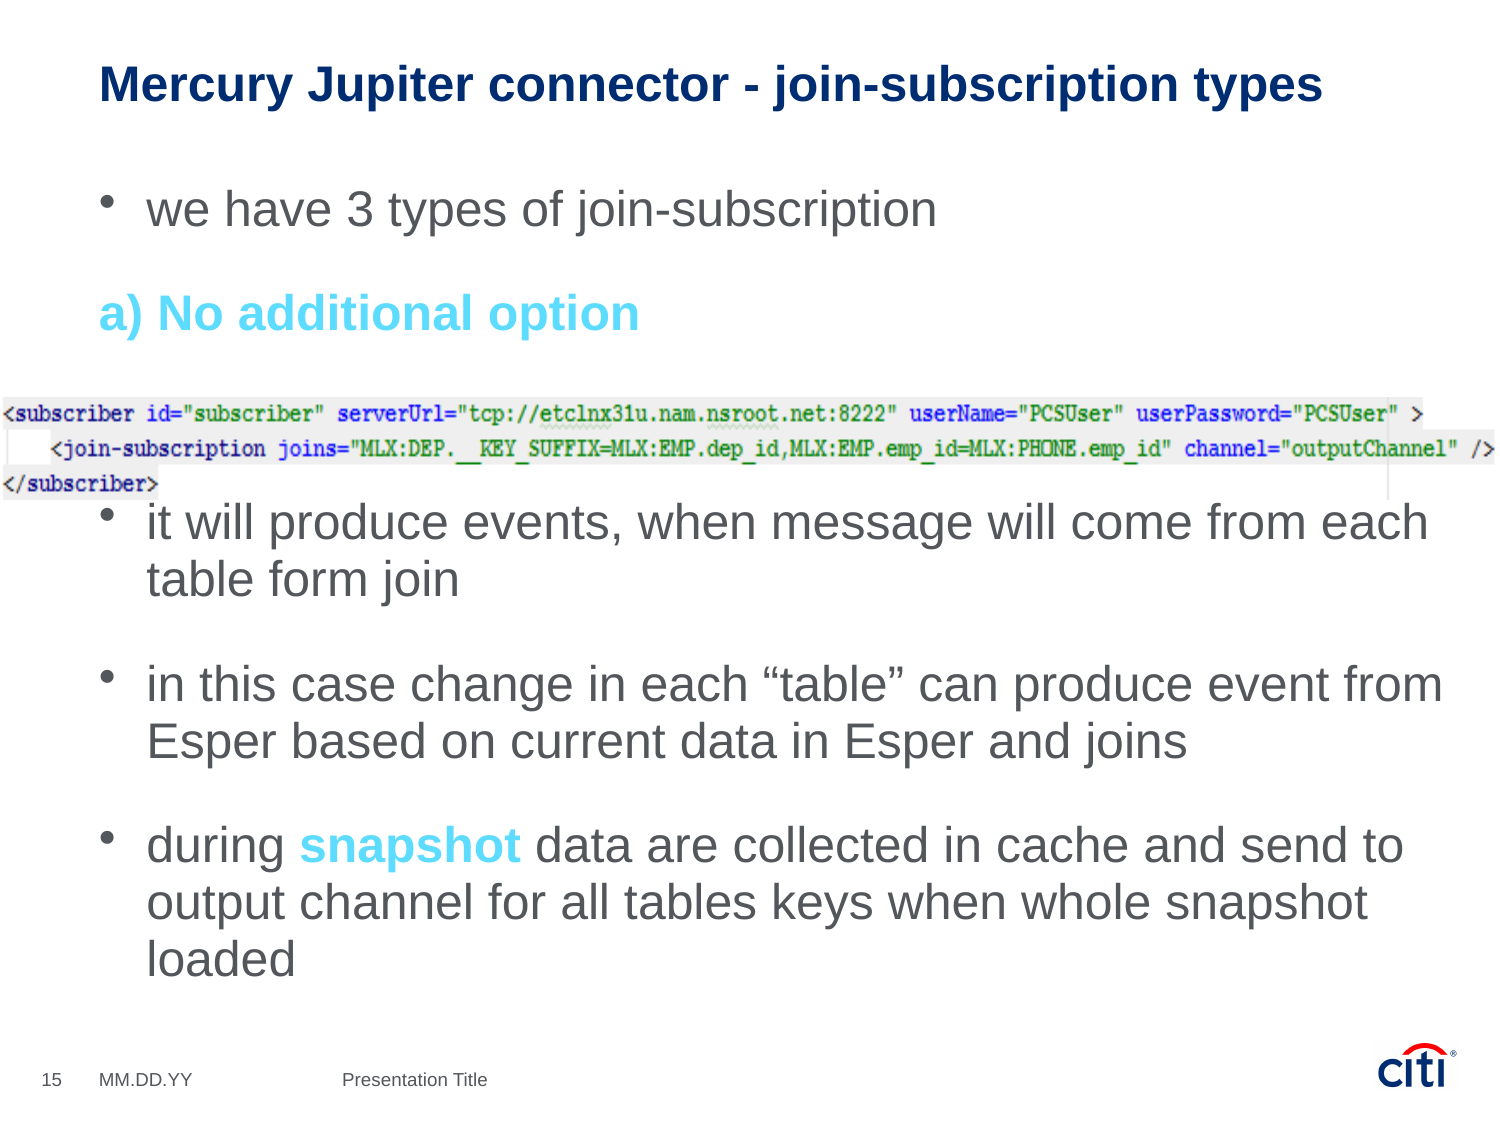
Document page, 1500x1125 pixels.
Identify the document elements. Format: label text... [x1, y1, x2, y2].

picture [0, 397, 1500, 500]
list we have 3 types of join-subscription a) No additional option it will produce events, when message will come from each table form join in this case change in each “table” can produce event from Esper based on current data in Esper and joins during snapshot data are collected in cache and send to output channel for all tables keys when whole snapshot loaded [98, 180, 1461, 395]
footer Presentation Title [342, 1056, 1010, 1102]
list we have 3 types of join-subscription a) No additional option it will produce events, when message will come from each table form join in this case change in each “table” can produce event from Esper based on current data in Esper and joins during snapshot data are collected in cache and send to output channel for all tables keys when whole snapshot loaded [98, 508, 1461, 1029]
picture [1373, 1040, 1459, 1091]
title Mercury Jupiter connector - join-subscription types [98, 51, 1460, 133]
slide_number MM.DD.YY [98, 1056, 274, 1102]
slide_number 15 [41, 1056, 98, 1102]
